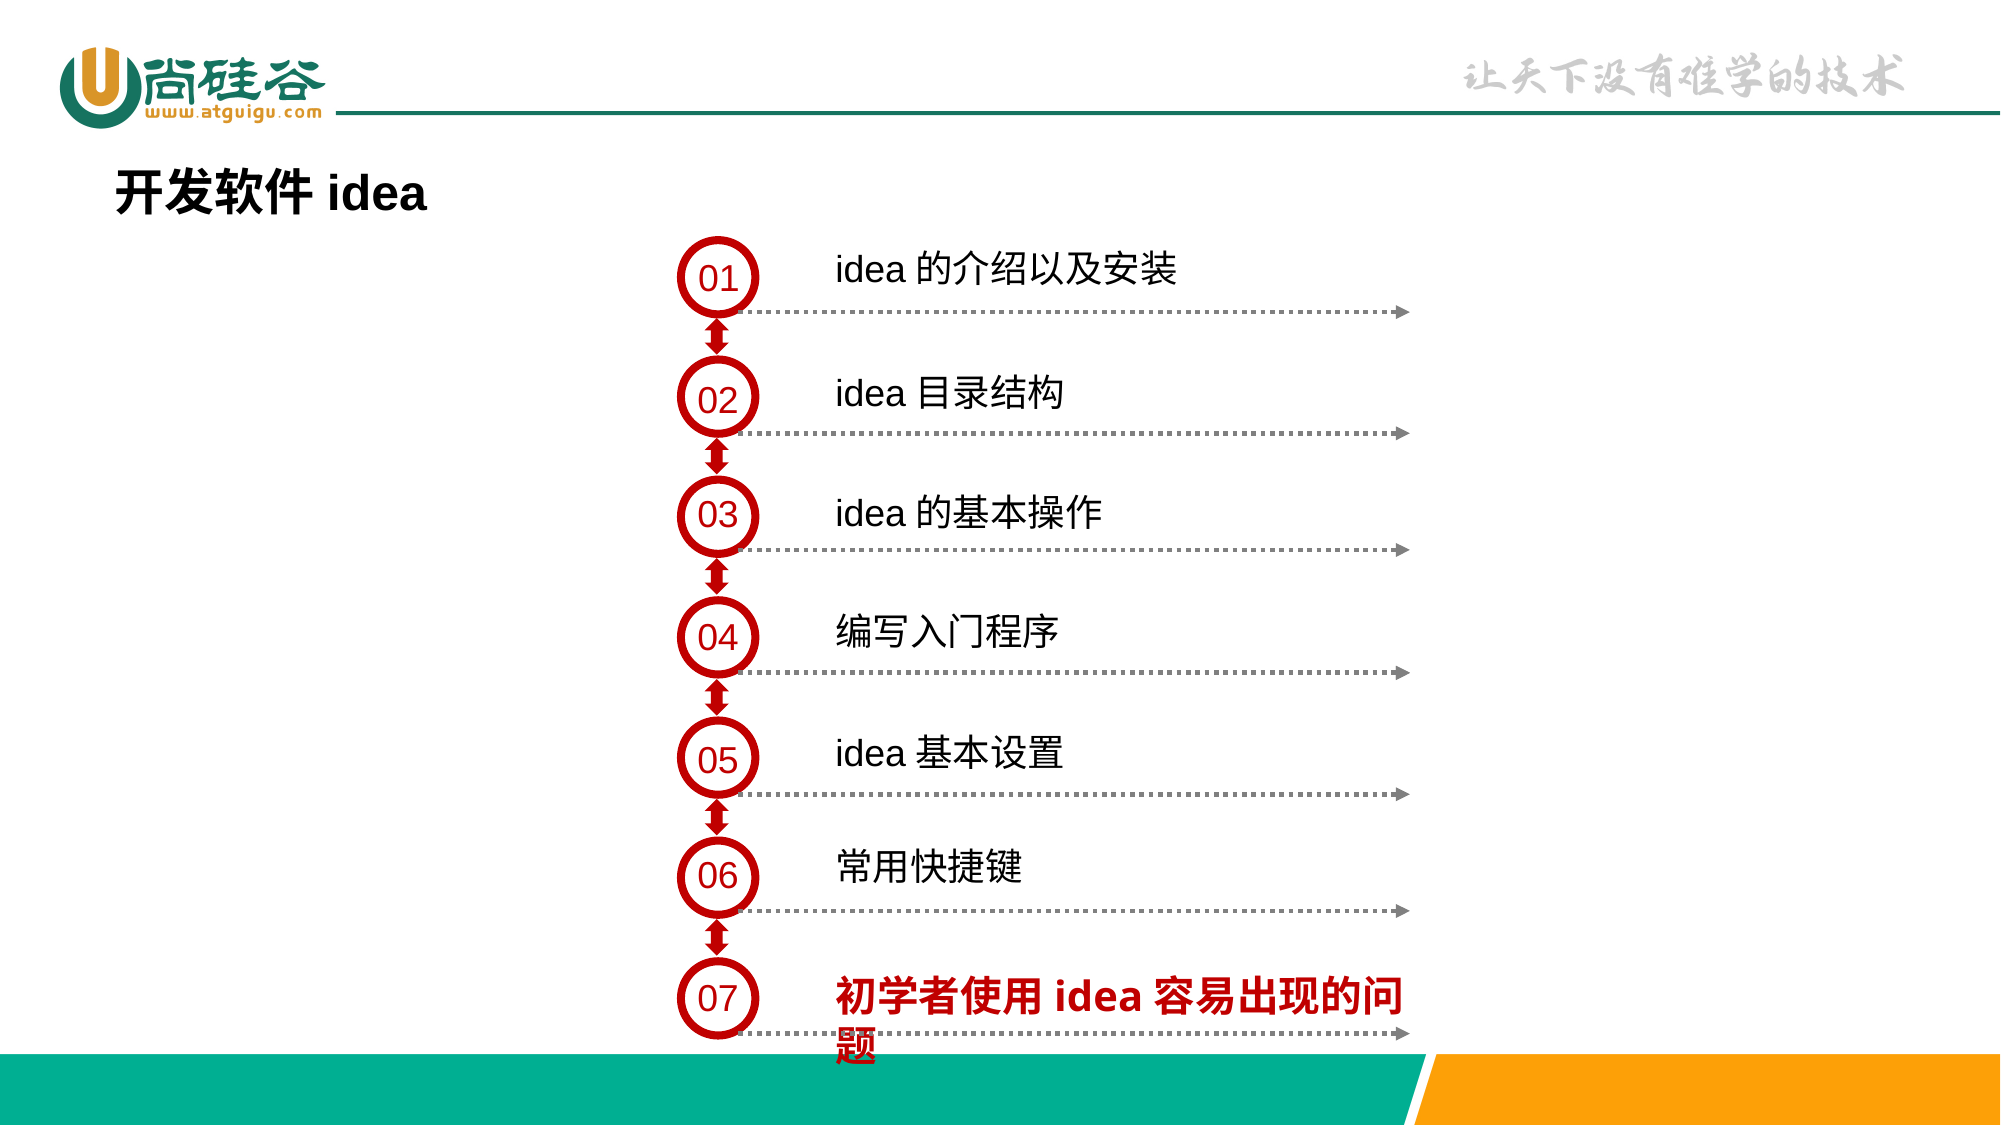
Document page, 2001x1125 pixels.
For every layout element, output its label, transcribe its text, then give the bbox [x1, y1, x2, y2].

text_box [687, 1027, 750, 1041]
text_box 01 [683, 247, 755, 307]
text_box [675, 976, 682, 1021]
text_box [688, 307, 749, 320]
text_box [689, 428, 747, 439]
text_box [688, 235, 748, 247]
text_box 05 [682, 729, 754, 789]
text_box [692, 835, 744, 844]
text_box [691, 595, 746, 605]
text_box [687, 715, 750, 729]
text_box [754, 615, 761, 660]
text_box 03 [682, 483, 754, 543]
text_box [685, 543, 752, 559]
text_box [675, 855, 682, 900]
text_box 开发软件idea [100, 123, 1861, 296]
text_box idea基本设置 [820, 721, 1415, 782]
text_box [755, 256, 761, 298]
text_box [687, 354, 750, 368]
text_box 06 [682, 844, 754, 904]
text_box [685, 904, 752, 920]
text_box [675, 615, 682, 660]
text_box [691, 956, 746, 966]
text_box [704, 437, 729, 475]
text_box [675, 374, 682, 419]
text_box idea目录结构 [820, 362, 1415, 422]
text_box [754, 735, 761, 780]
text_box [704, 679, 729, 716]
text_box [754, 855, 761, 900]
picture [0, 0, 2001, 1125]
text_box [754, 976, 761, 1021]
text_box [689, 789, 747, 800]
text_box 04 [682, 605, 754, 666]
text_box [704, 798, 729, 836]
text_box [704, 558, 729, 595]
text_box [754, 374, 761, 419]
text_box [704, 318, 729, 355]
text_box [675, 253, 683, 301]
text_box [754, 494, 761, 540]
text_box [675, 494, 682, 539]
text_box idea的介绍以及安装 [820, 237, 1415, 298]
text_box 编写入门程序 [820, 600, 1415, 661]
text_box idea的基本操作 [820, 481, 1415, 542]
text_box [704, 919, 729, 956]
text_box [692, 474, 744, 483]
text_box 初学者使用idea容易出现的问题 [820, 961, 1446, 1077]
text_box [675, 735, 682, 780]
text_box 常用快捷键 [820, 835, 1415, 896]
text_box 07 [682, 966, 754, 1027]
text_box 02 [682, 368, 754, 428]
text_box [687, 666, 750, 680]
